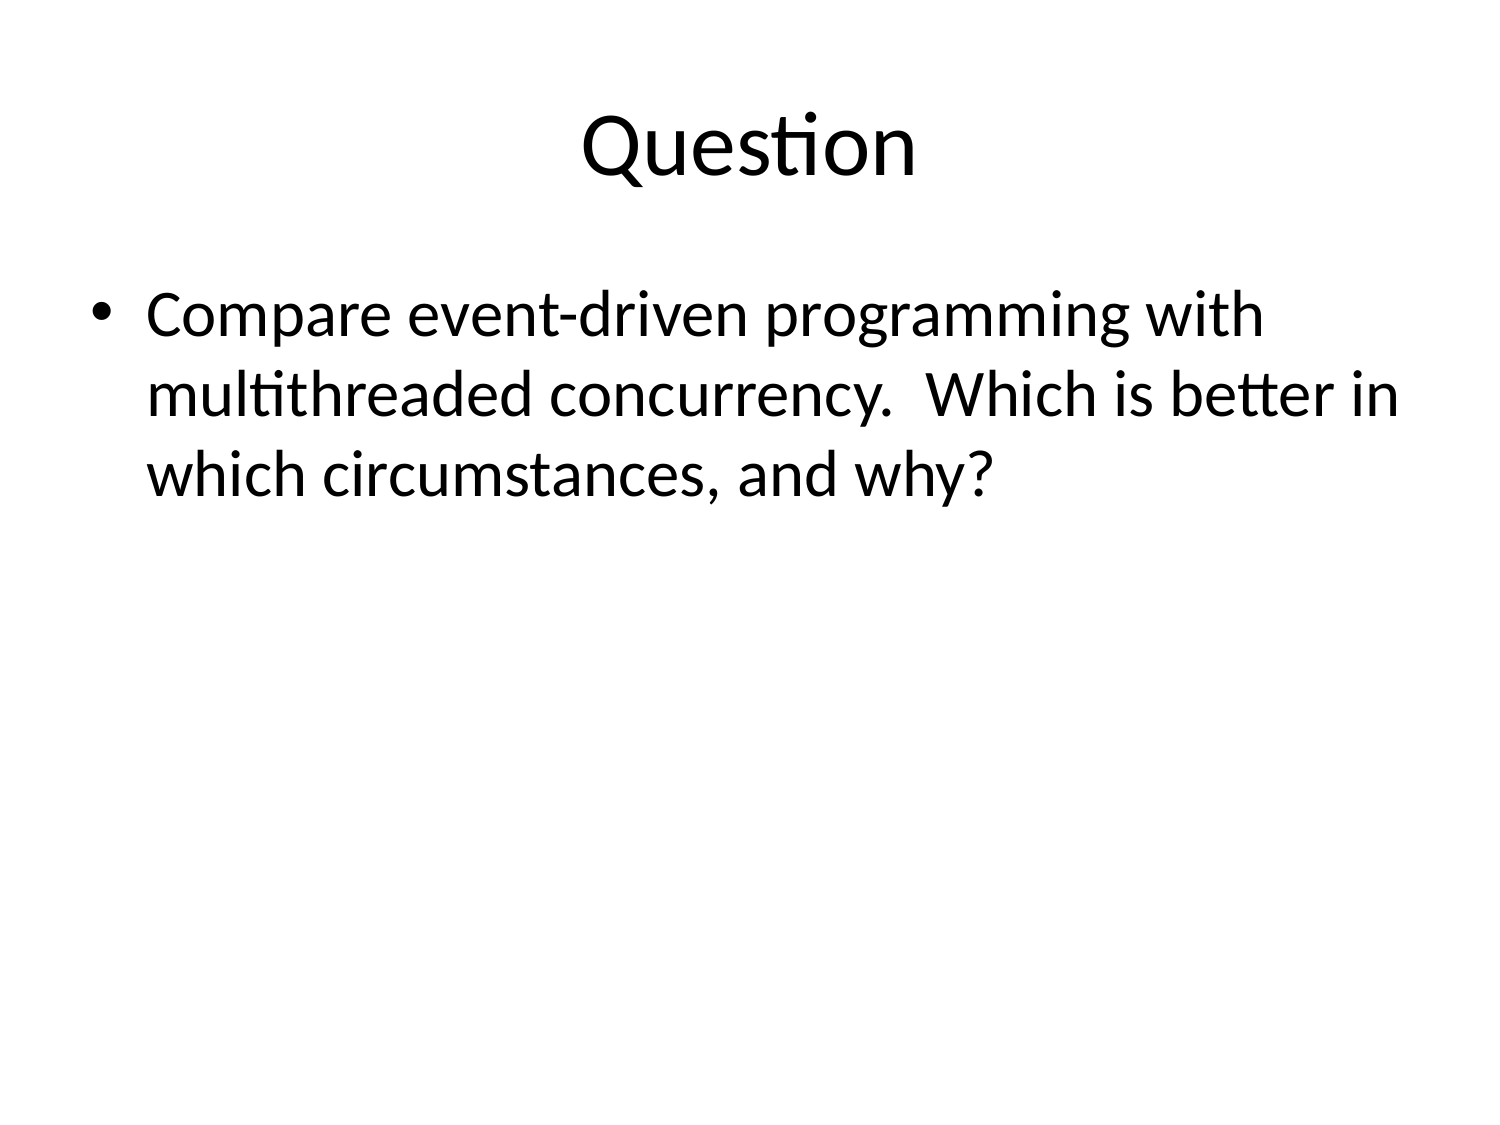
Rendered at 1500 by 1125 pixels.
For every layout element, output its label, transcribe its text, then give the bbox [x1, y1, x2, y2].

title Question [75, 45, 1425, 233]
list Compare event-driven programming with multithreaded concurrency. Which is better in which circumstances, and why? [75, 262, 1425, 1005]
